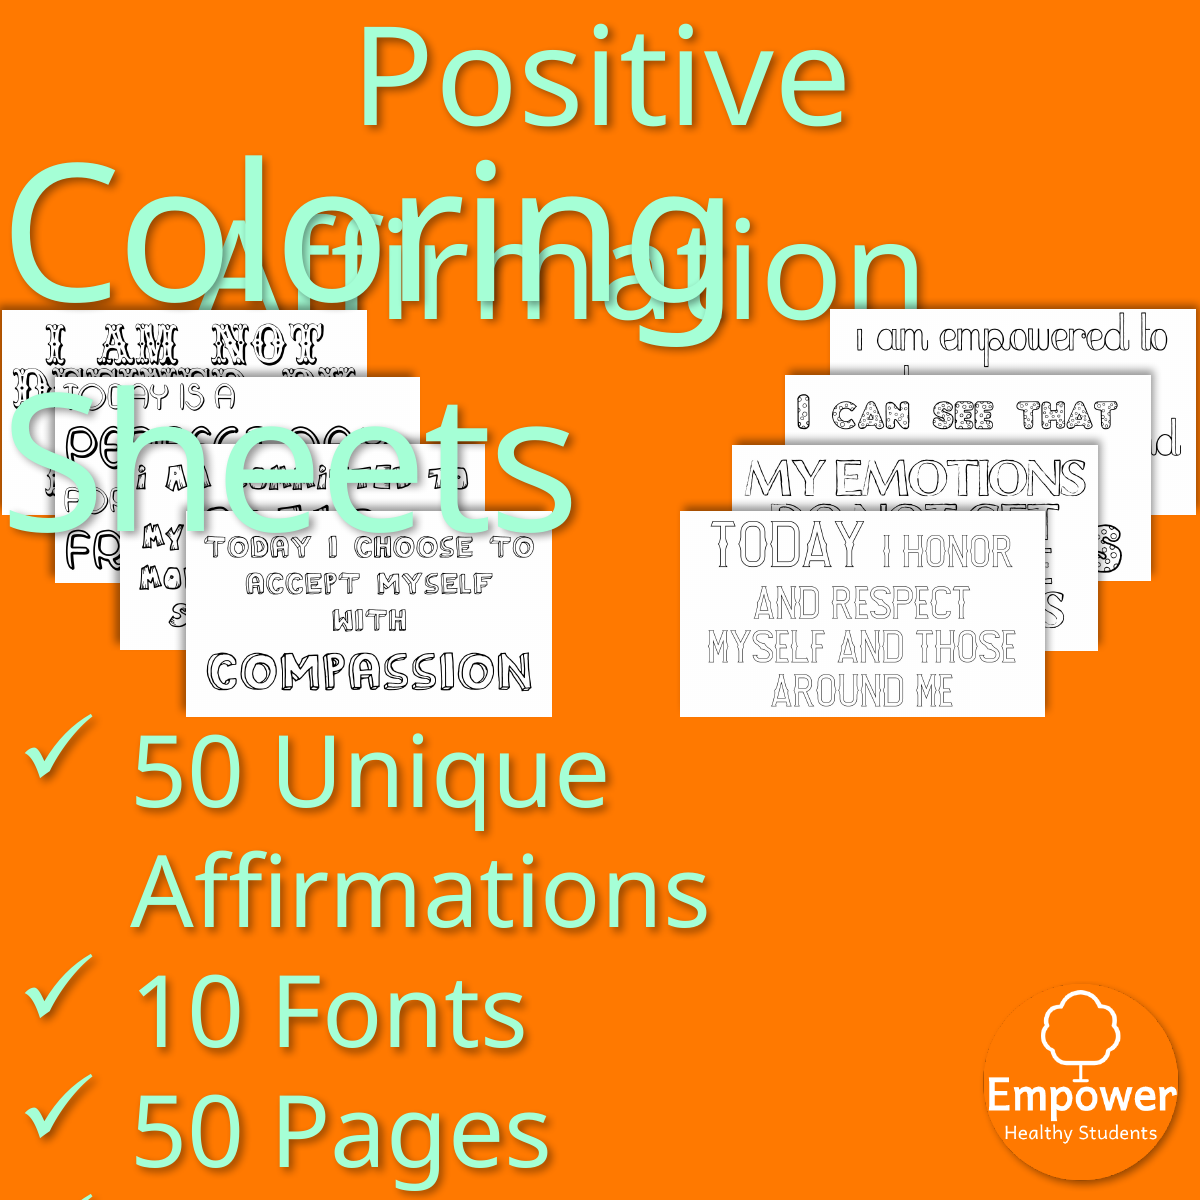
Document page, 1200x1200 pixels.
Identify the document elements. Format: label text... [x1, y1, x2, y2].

picture [680, 309, 1196, 717]
picture [2, 310, 552, 717]
text_box Coloring Sheets [0, 102, 1200, 578]
text_box Positive Affirmation [0, 0, 1200, 100]
picture [957, 984, 1200, 1181]
text_box 50 Unique Affirmations 10 Fonts 50 Pages Middle/High School [2, 700, 1183, 1200]
